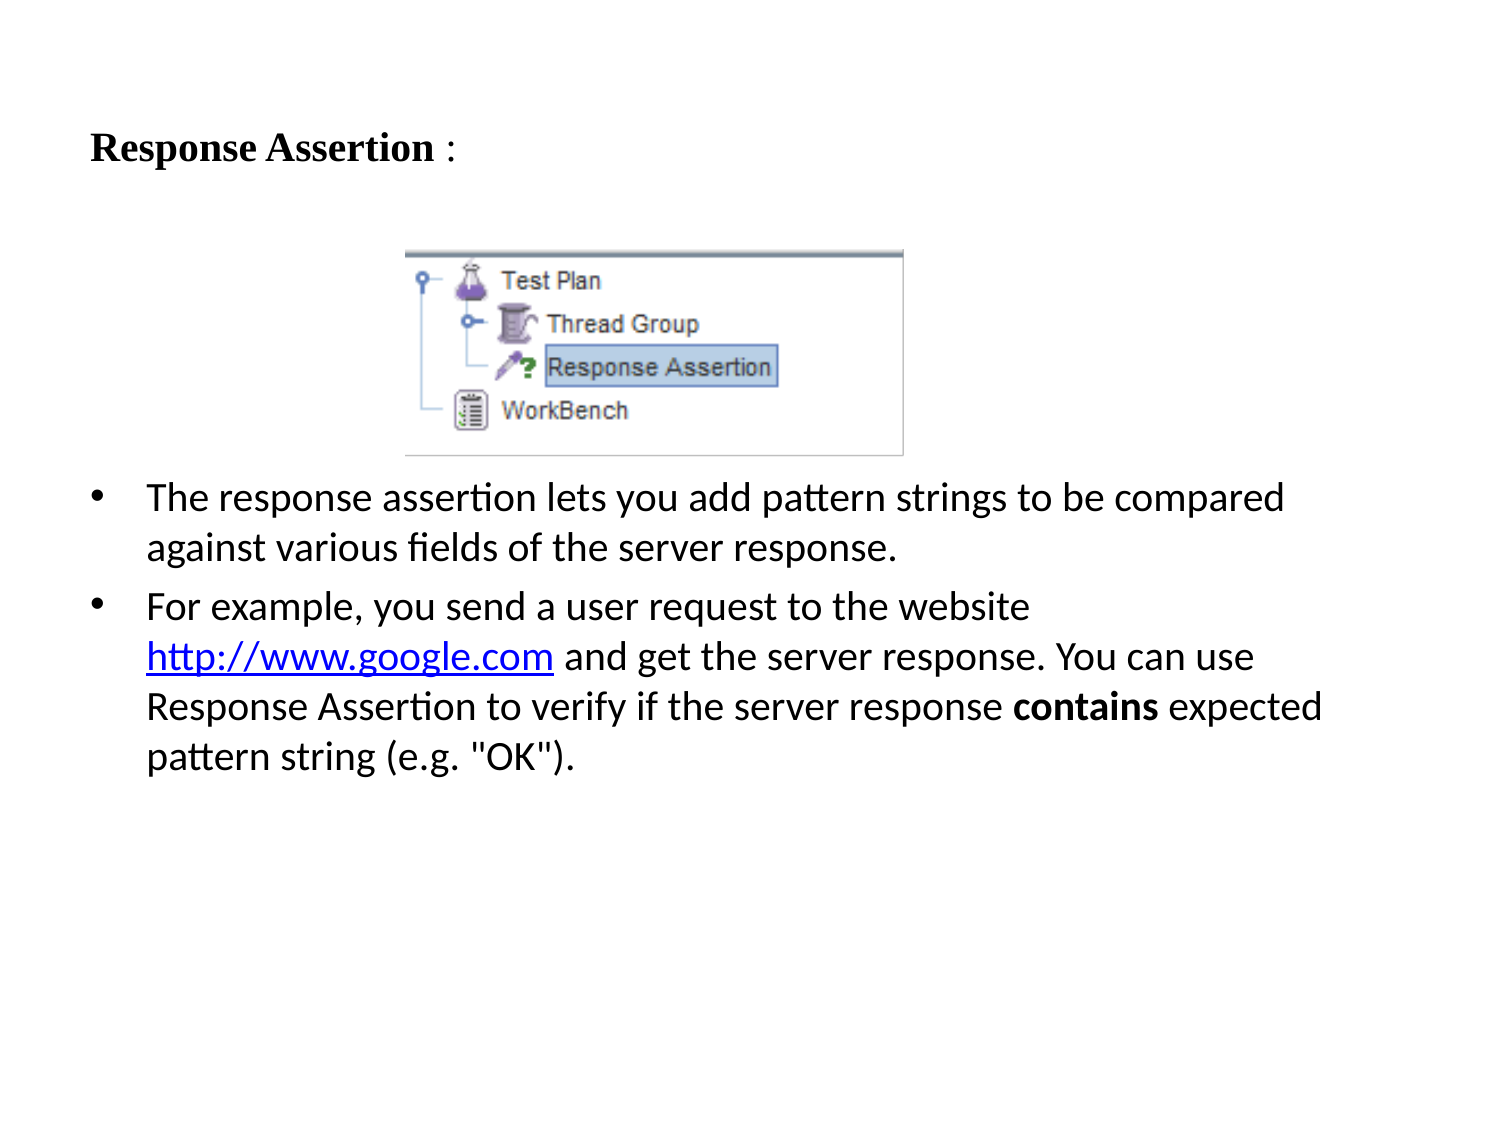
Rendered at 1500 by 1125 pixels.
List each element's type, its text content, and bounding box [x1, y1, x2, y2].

picture [405, 249, 913, 463]
list Response Assertion : The response assertion lets you add pattern strings to be compared against various fields of the server response. For example, you send a user request to the website http://www.google.com and get the server response. You can use Response Assertion to verify if the server response contains expected pattern string (e.g. "OK"). [75, 112, 1425, 1005]
